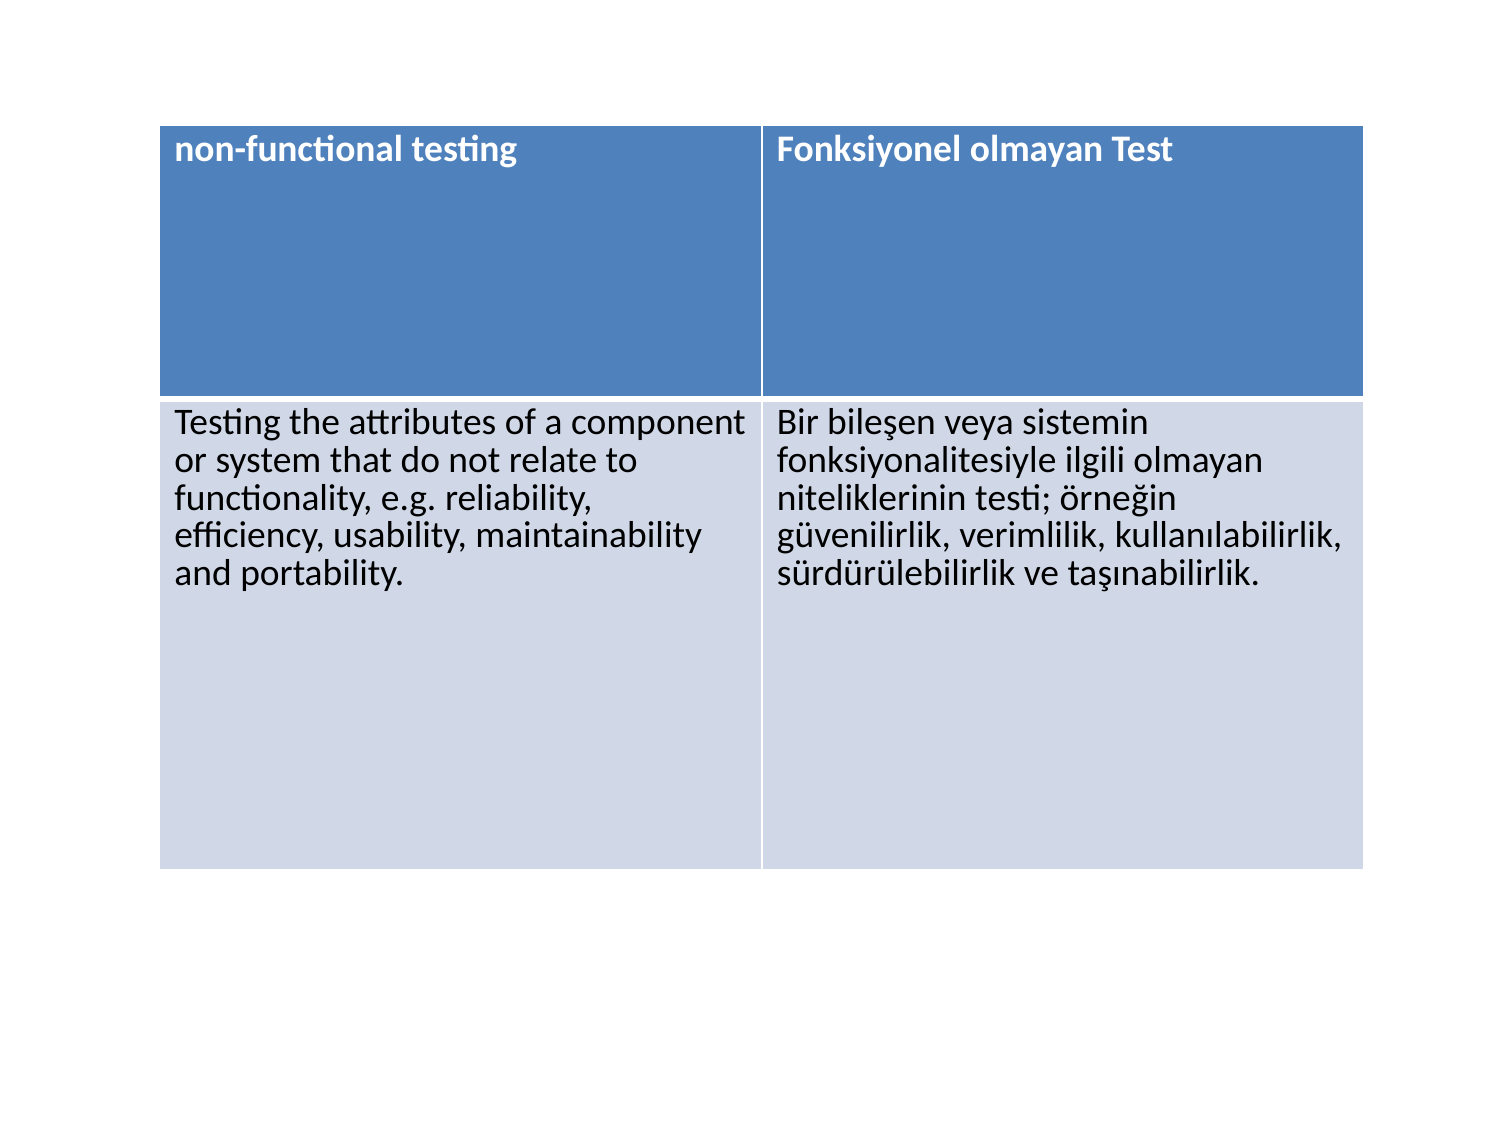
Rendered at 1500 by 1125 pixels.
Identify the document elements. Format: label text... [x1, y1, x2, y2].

table_cell Testing the attributes of a component or system that do not relate to functionality, e.g. reliability, efficiency, usability, maintainability and portability. [160, 402, 761, 869]
table_header non-functional testing [160, 126, 761, 396]
table_cell Bir bileşen veya sistemin fonksiyonalitesiyle ilgili olmayan niteliklerinin testi; örneğin güvenilirlik, verimlilik, kullanılabilirlik, sürdürülebilirlik ve taşınabilirlik. [763, 402, 1363, 869]
table_header Fonksiyonel olmayan Test [763, 126, 1363, 396]
